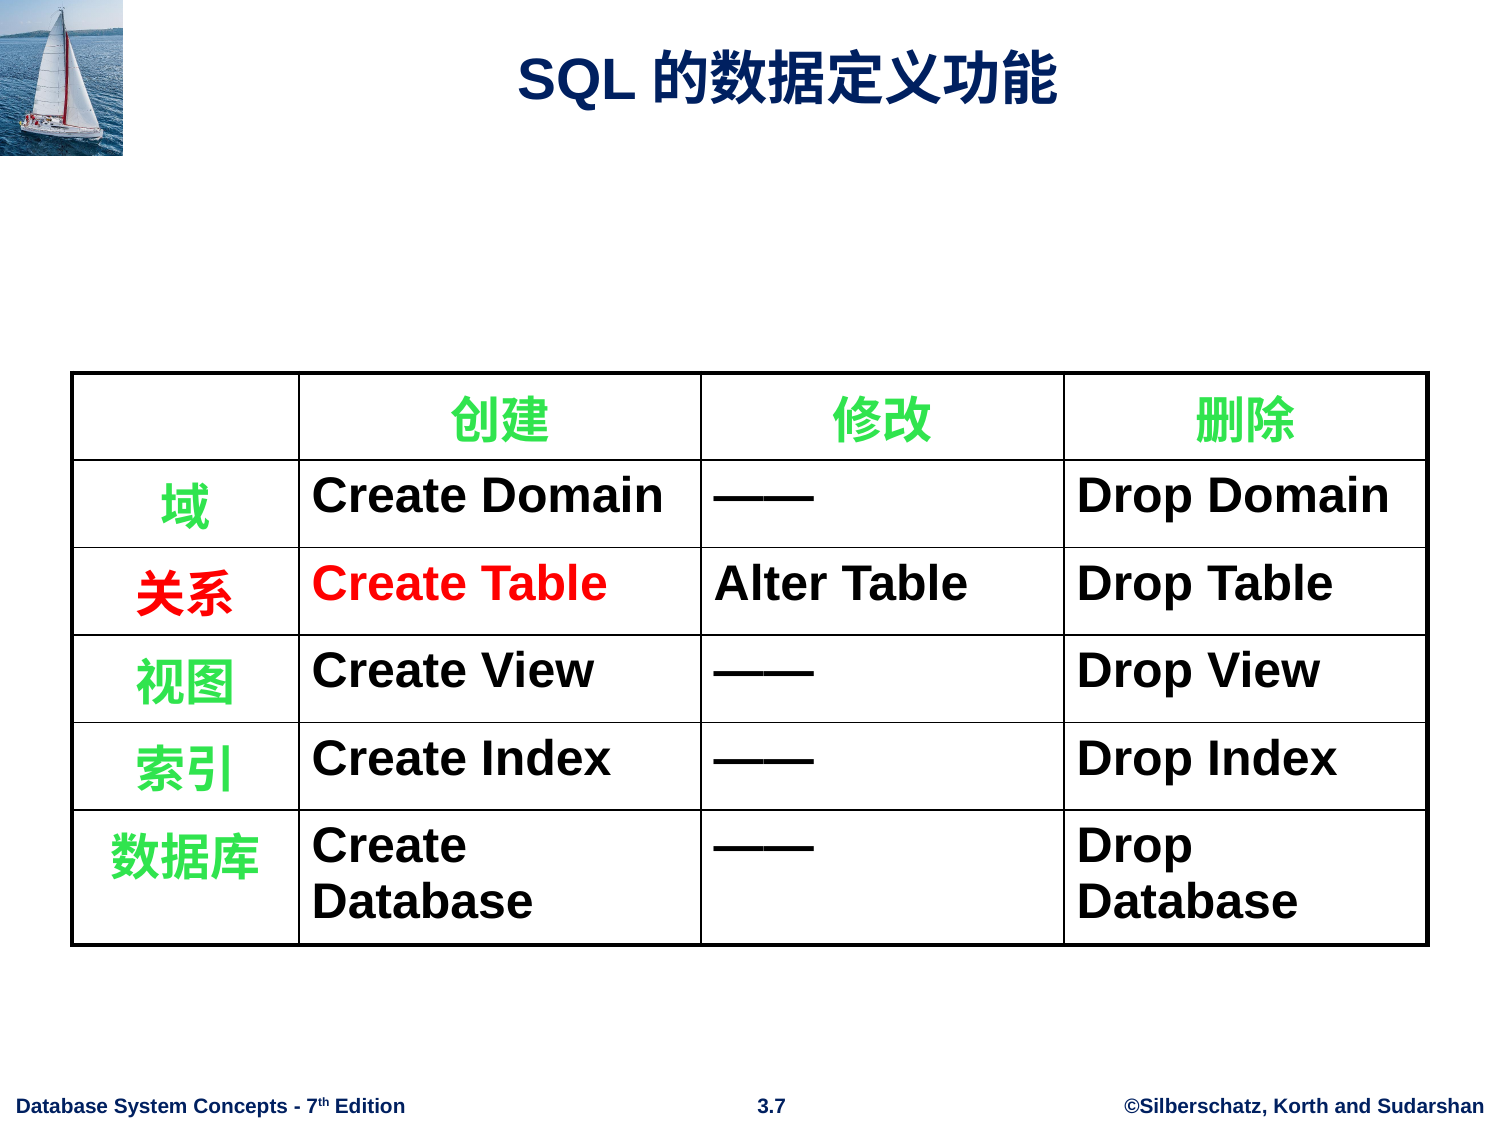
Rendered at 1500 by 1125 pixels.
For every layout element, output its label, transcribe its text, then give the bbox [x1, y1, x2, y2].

table_cell Create Domain [300, 461, 700, 547]
table_cell Alter Table [702, 548, 1063, 634]
table_cell 关系 [74, 548, 298, 634]
table_cell —— [702, 811, 1063, 943]
table_cell Drop Database [1065, 811, 1425, 943]
table_header 删除 [1065, 375, 1425, 459]
picture [0, 0, 123, 156]
table_header [74, 375, 298, 459]
table_cell Create Index [300, 723, 700, 809]
table_cell Drop Table [1065, 548, 1425, 634]
table_cell —— [702, 636, 1063, 722]
title SQL的数据定义功能 [125, 18, 1452, 120]
table_cell —— [702, 723, 1063, 809]
table_cell 域 [74, 461, 298, 547]
table_cell Create Table [300, 548, 700, 634]
table_cell 数据库 [74, 811, 298, 943]
table_header 创建 [300, 375, 700, 459]
table_cell Create Database [300, 811, 700, 943]
table_cell Drop View [1065, 636, 1425, 722]
table_cell —— [702, 461, 1063, 547]
table_cell 索引 [74, 723, 298, 809]
table_cell Drop Index [1065, 723, 1425, 809]
table_cell Create View [300, 636, 700, 722]
table_cell Drop Domain [1065, 461, 1425, 547]
table_cell 视图 [74, 636, 298, 722]
table_header 修改 [702, 375, 1063, 459]
